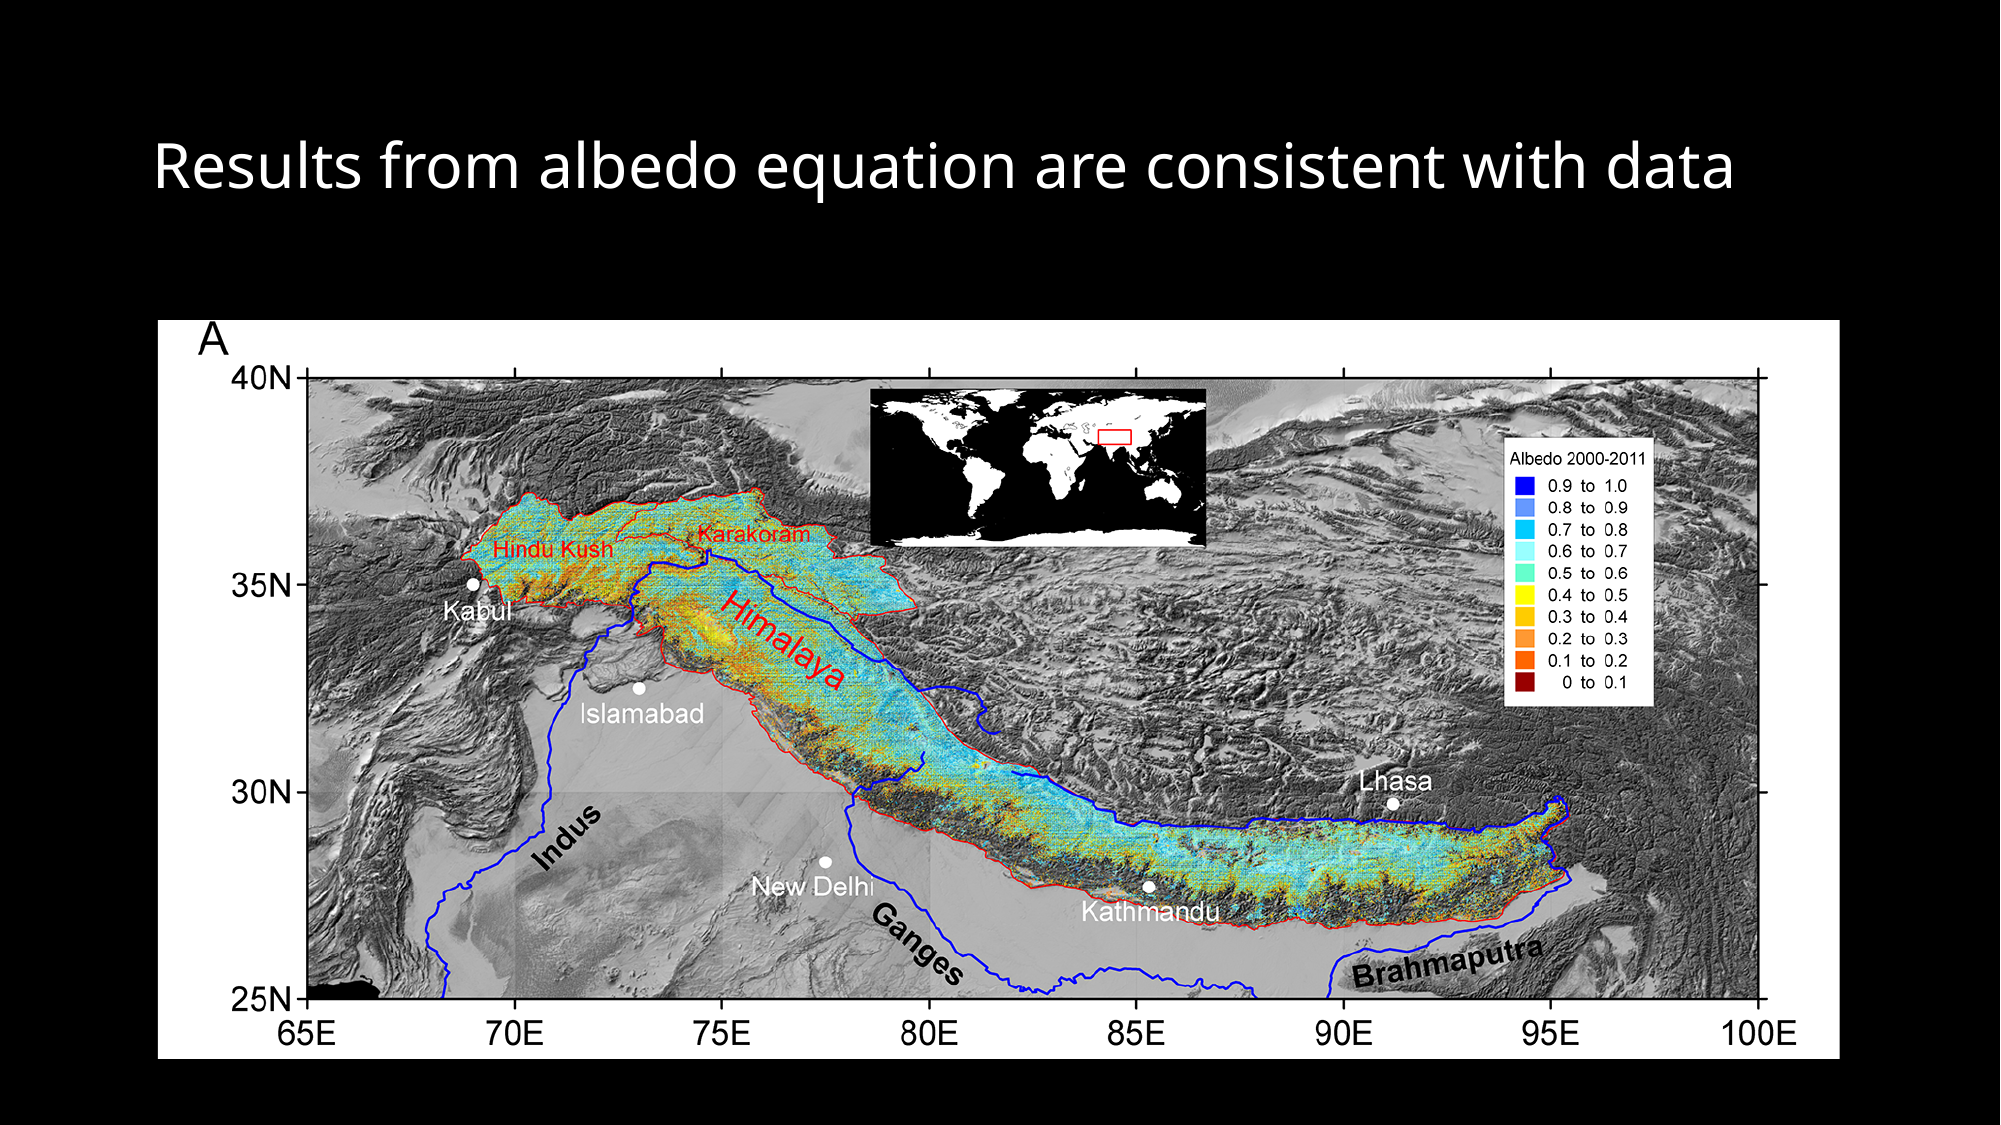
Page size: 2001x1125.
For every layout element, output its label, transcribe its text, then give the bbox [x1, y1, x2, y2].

picture [157, 320, 1840, 1059]
title Results from albedo equation are consistent with data [137, 59, 1863, 278]
